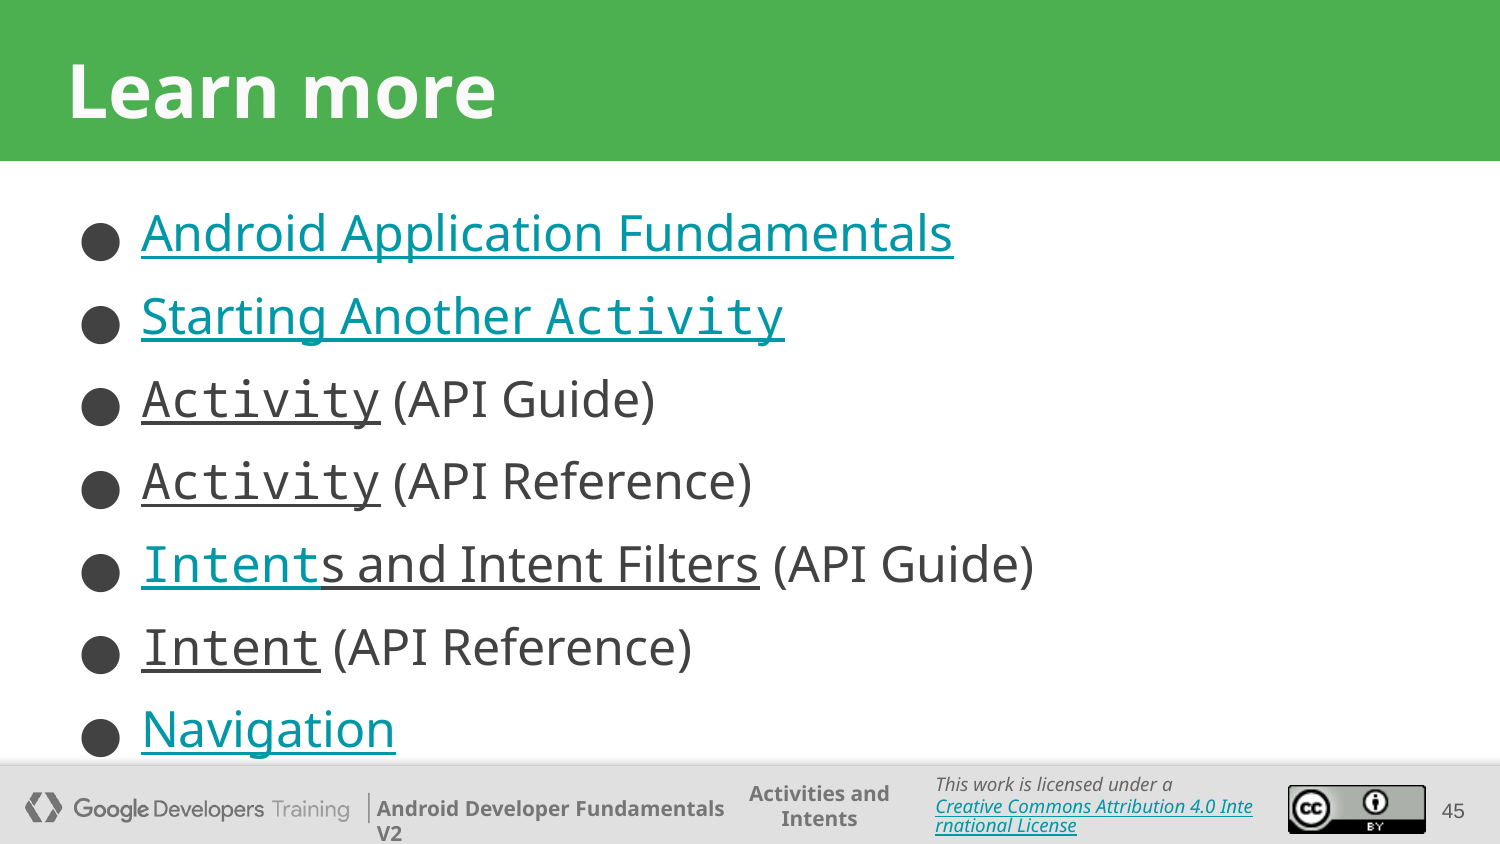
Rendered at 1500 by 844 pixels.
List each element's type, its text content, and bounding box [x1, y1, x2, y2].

picture [0, 161, 1500, 844]
list Android Application Fundamentals Starting Another Activity Activity (API Guide) Activity (API Reference) Intents and Intent Filters (API Guide) Intent (API Reference) Navigation [51, 176, 1449, 737]
title Learn more [51, 28, 1449, 122]
slide_number 45 [1389, 777, 1480, 842]
